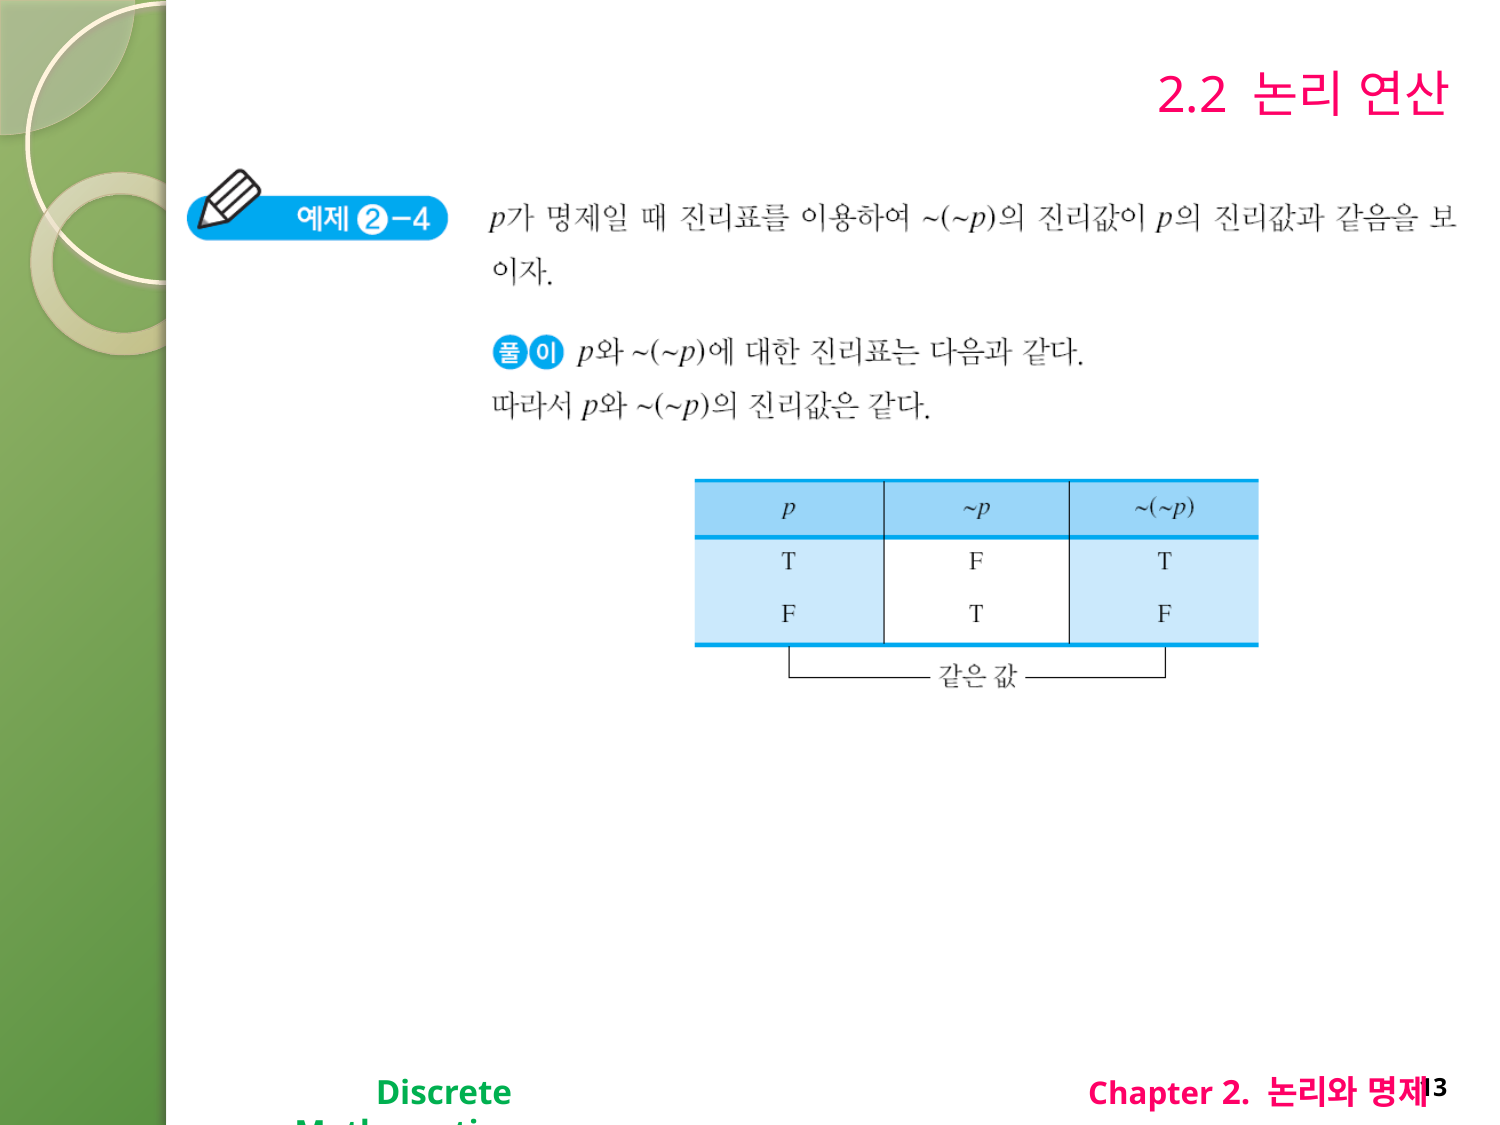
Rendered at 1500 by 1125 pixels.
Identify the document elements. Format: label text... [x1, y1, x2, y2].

title 2.2 논리 연산 [235, 45, 1466, 141]
text_box Chapter 2. 논리와 명제 [1073, 1063, 1500, 1119]
text_box Discrete Mathematics [172, 1063, 528, 1125]
picture [170, 148, 1468, 717]
